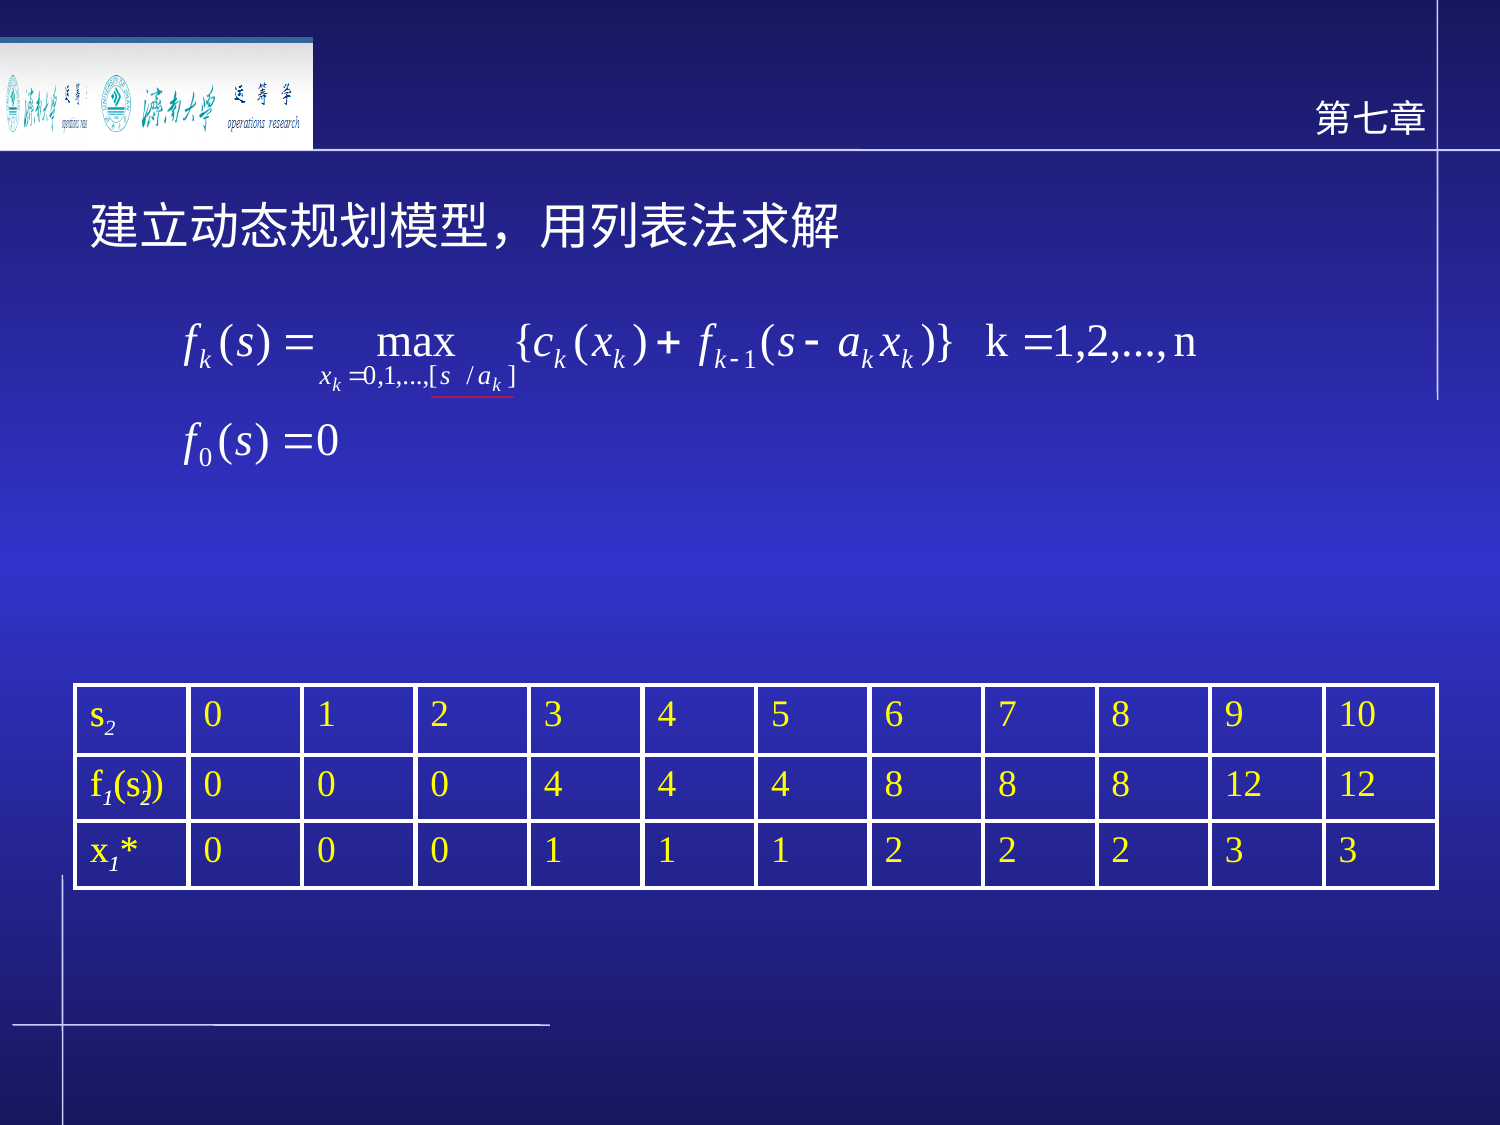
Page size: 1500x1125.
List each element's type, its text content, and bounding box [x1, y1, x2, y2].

table_cell [191, 823, 300, 886]
table_header [645, 687, 754, 753]
table_header [304, 687, 413, 753]
table_cell [1326, 757, 1435, 819]
table_cell [758, 823, 867, 886]
table_cell [645, 823, 754, 886]
table_cell [985, 757, 1095, 819]
table_header [1326, 687, 1435, 753]
picture [0, 37, 313, 150]
table_cell [531, 823, 640, 886]
table_cell [1212, 757, 1322, 819]
table_cell [1212, 823, 1322, 886]
table_header [872, 687, 981, 753]
table_cell f1(s) [77, 757, 186, 819]
table_header [191, 687, 300, 753]
table_header [1099, 687, 1208, 753]
table_cell [191, 757, 300, 819]
table_cell [304, 757, 413, 819]
table_cell [418, 823, 527, 886]
table_cell [1099, 823, 1208, 886]
table_header s [77, 687, 186, 753]
table_cell [418, 757, 527, 819]
table_header [418, 687, 527, 753]
table_cell [304, 823, 413, 886]
table_cell [985, 823, 1095, 886]
table_cell [872, 757, 981, 819]
table_header [758, 687, 867, 753]
table_cell x1* [77, 823, 186, 886]
table_cell [531, 757, 640, 819]
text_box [167, 312, 1208, 476]
table_header [531, 687, 640, 753]
table_header [985, 687, 1095, 753]
table_cell [1326, 823, 1435, 886]
table_cell [645, 757, 754, 819]
table_cell [1099, 757, 1208, 819]
table_cell [758, 757, 867, 819]
text_box 建立动态规划模型，用列表法求解 [74, 187, 1050, 263]
table_header [1212, 687, 1322, 753]
table_cell [872, 823, 981, 886]
